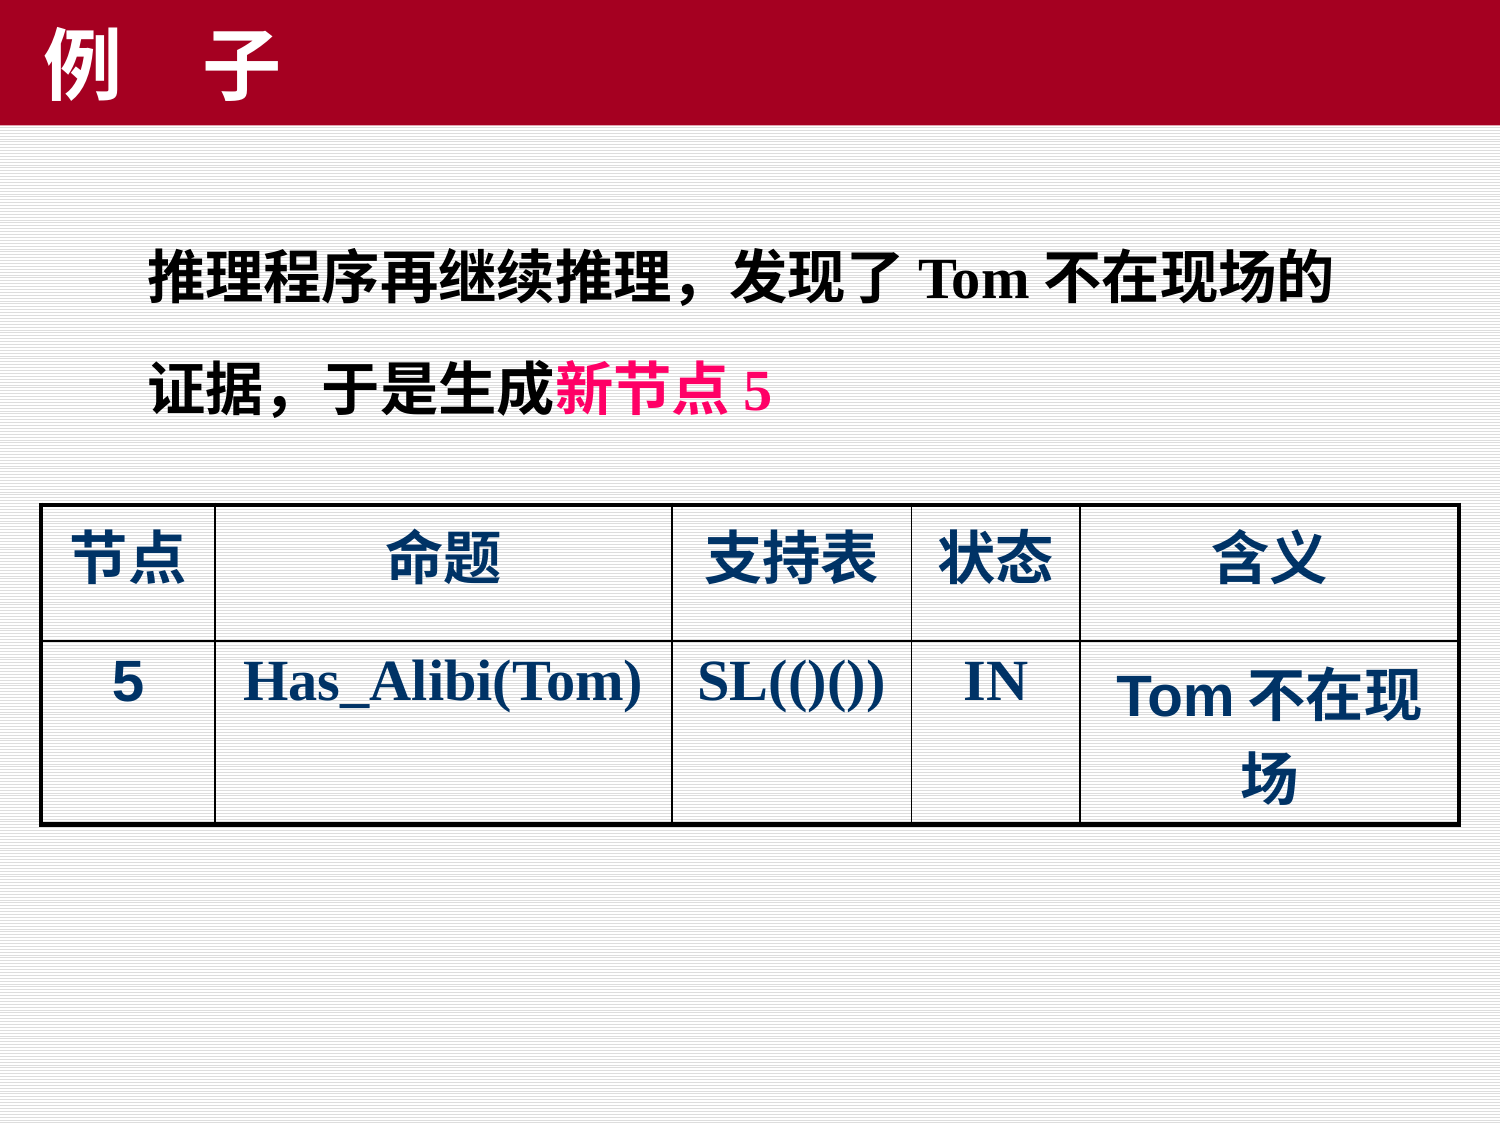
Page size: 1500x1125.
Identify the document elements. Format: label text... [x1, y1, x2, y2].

table_cell Has_Alibi(Tom) [216, 642, 671, 822]
list 推理程序再继续推理，发现了Tom不在现场的证据，于是生成新节点5 [132, 190, 1368, 415]
table_header 支持表 [673, 507, 911, 640]
table_header 含义 [1081, 507, 1457, 640]
table_header 命题 [216, 507, 671, 640]
table_header 节点 [43, 507, 214, 640]
table_cell SL(()()) [673, 642, 911, 822]
title 例 子 [0, 0, 1500, 126]
table_cell 5 [43, 642, 214, 822]
table_header 状态 [912, 507, 1079, 640]
table_cell IN [912, 642, 1079, 822]
table_cell Tom不在现场 [1081, 642, 1457, 822]
